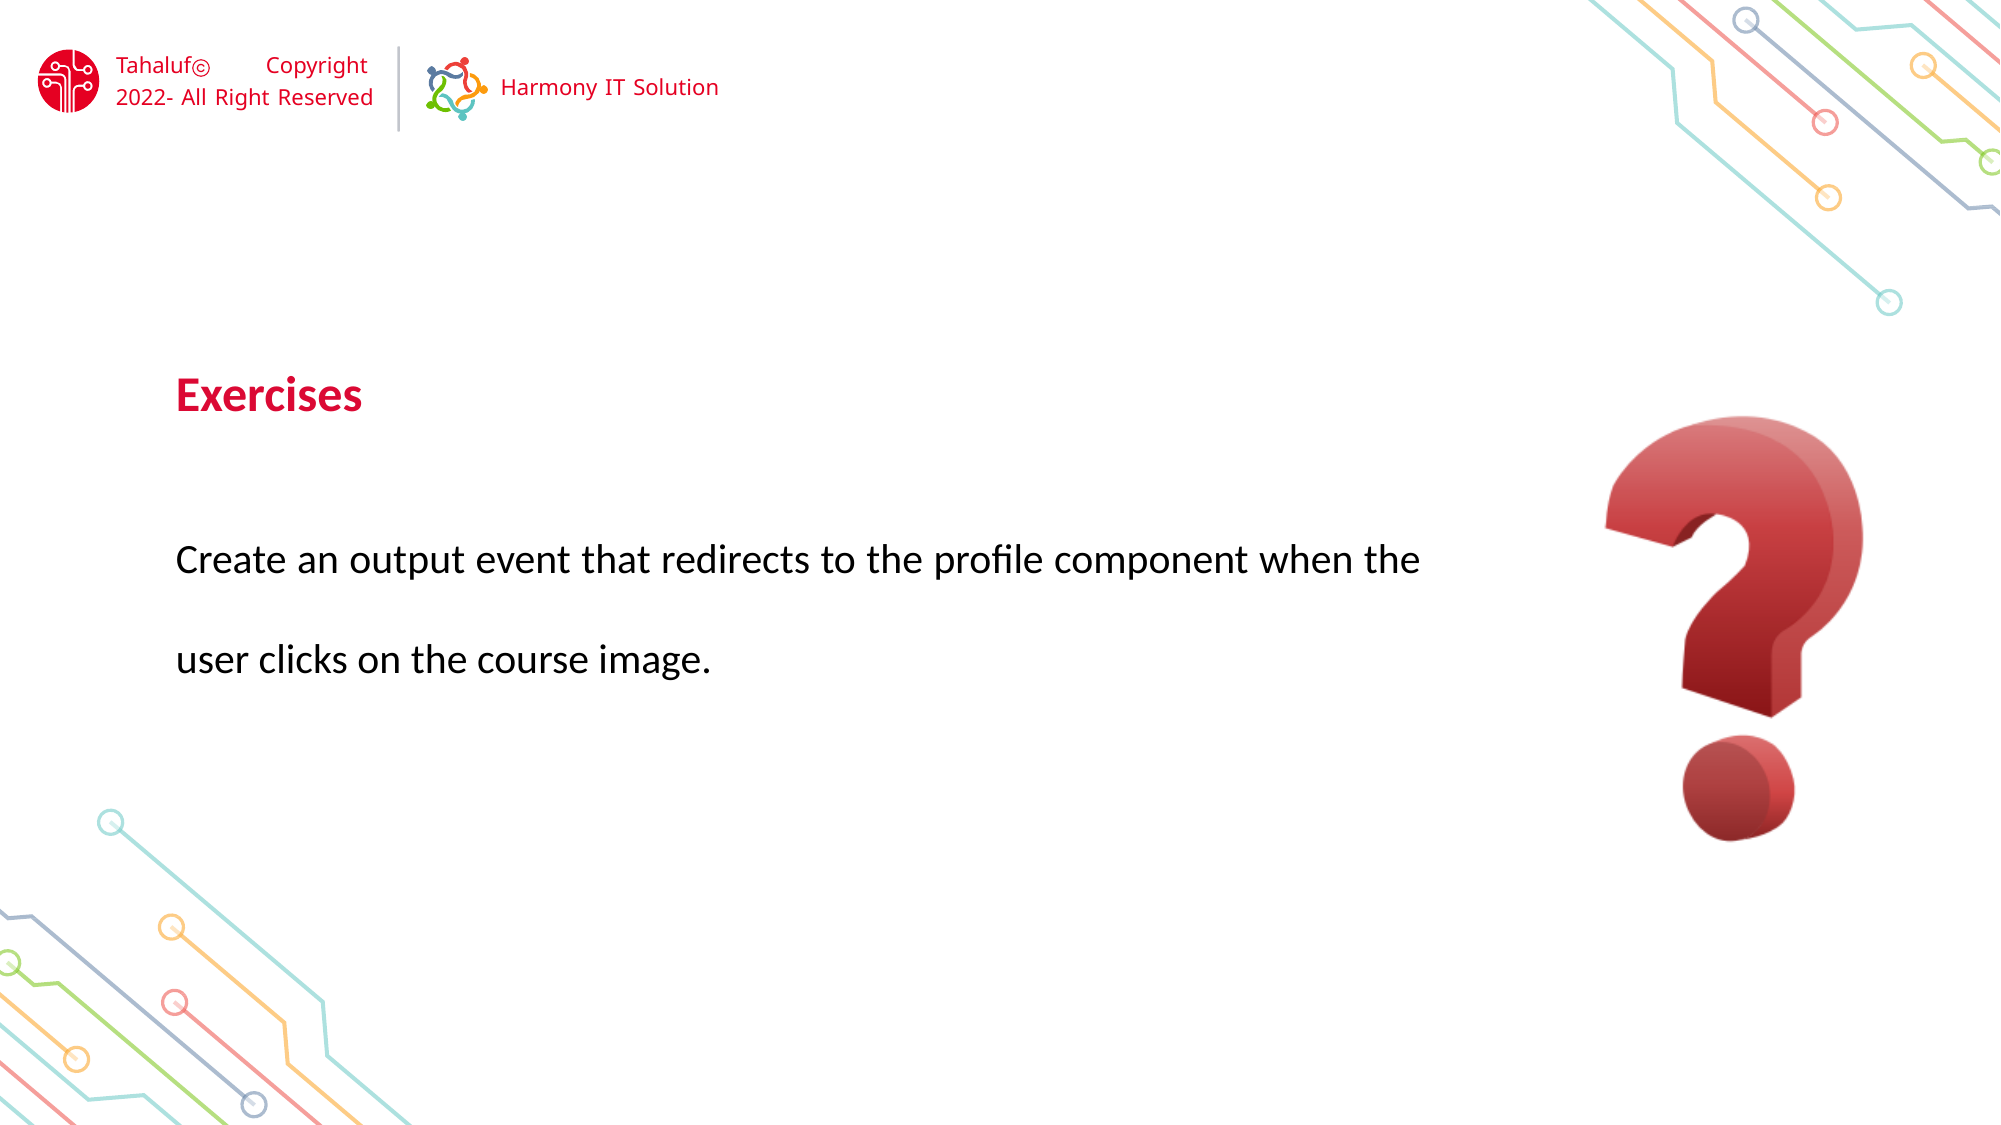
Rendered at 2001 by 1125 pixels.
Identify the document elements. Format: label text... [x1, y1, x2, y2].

text_box Tahaluf Copyright 2022- All Right Reserved [114, 45, 378, 110]
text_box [426, 57, 488, 121]
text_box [0, 808, 413, 1125]
text_box [37, 49, 100, 113]
picture [1550, 327, 1912, 888]
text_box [1587, 0, 2000, 317]
picture [192, 59, 210, 77]
text_box Exercises Create an output event that redirects to the profile component when the user clicks on the course image. [160, 354, 1437, 1089]
text_box Harmony IT Solution [499, 71, 733, 100]
